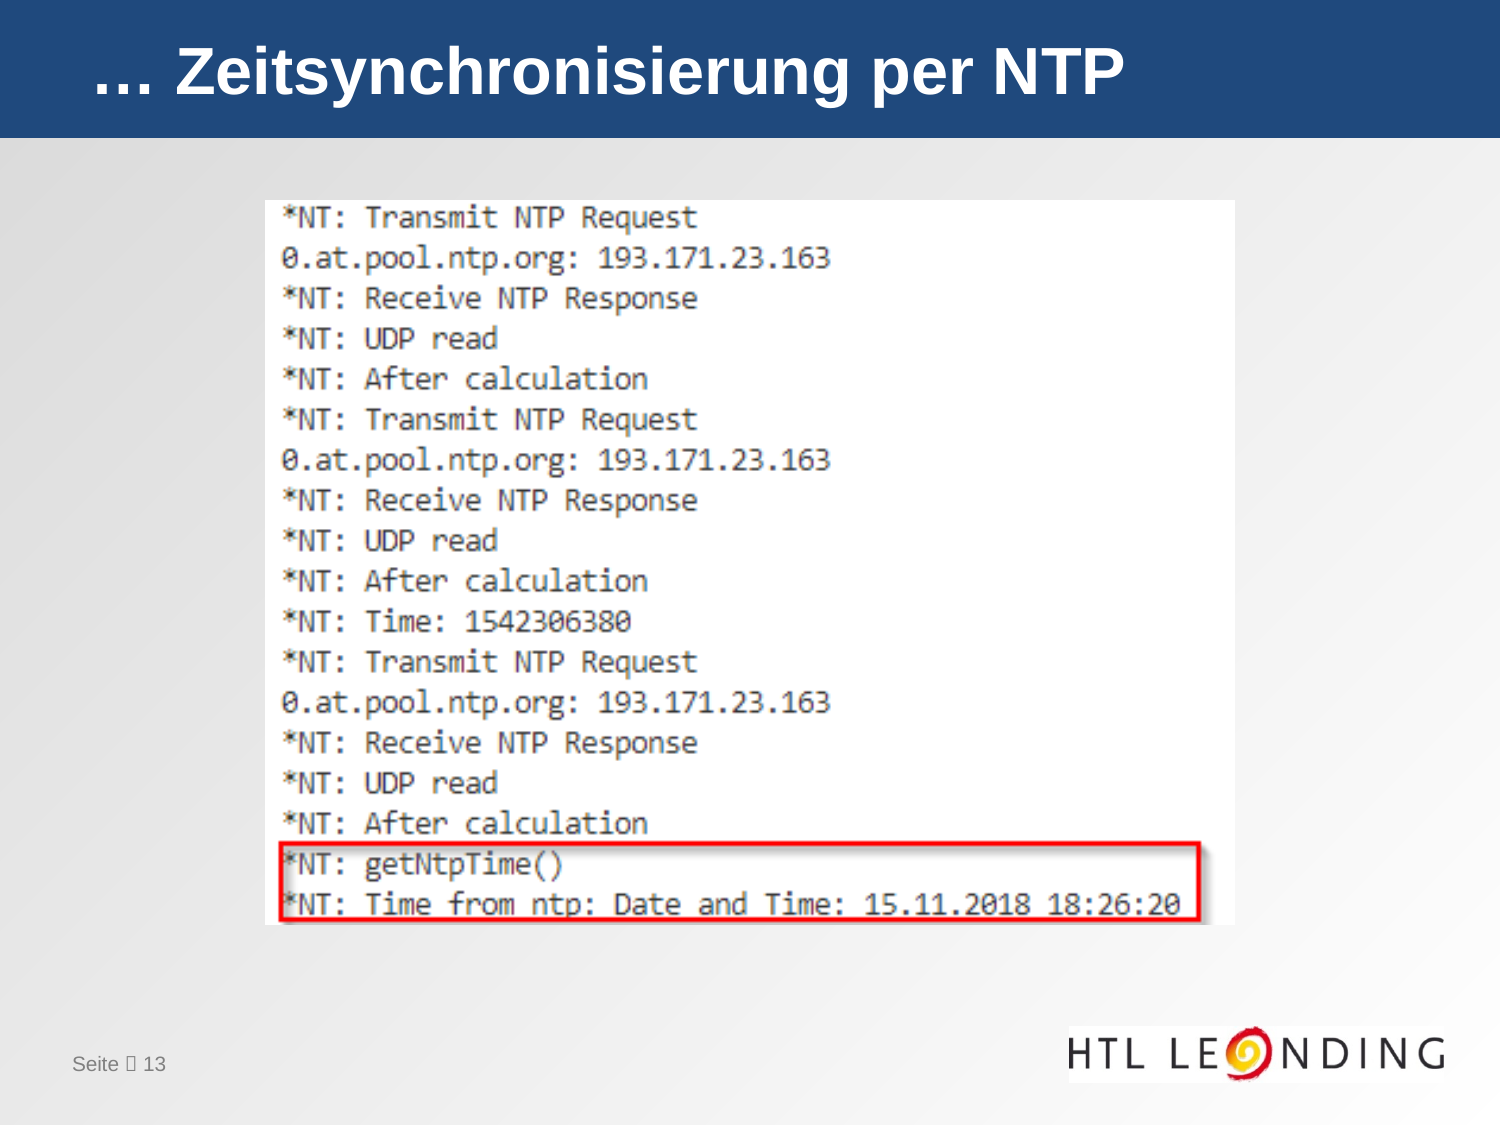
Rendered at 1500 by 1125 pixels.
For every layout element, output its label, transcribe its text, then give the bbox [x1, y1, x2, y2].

picture [1069, 1026, 1444, 1083]
title … Zeitsynchronisierung per NTP [75, 20, 1425, 208]
picture [265, 200, 1235, 925]
